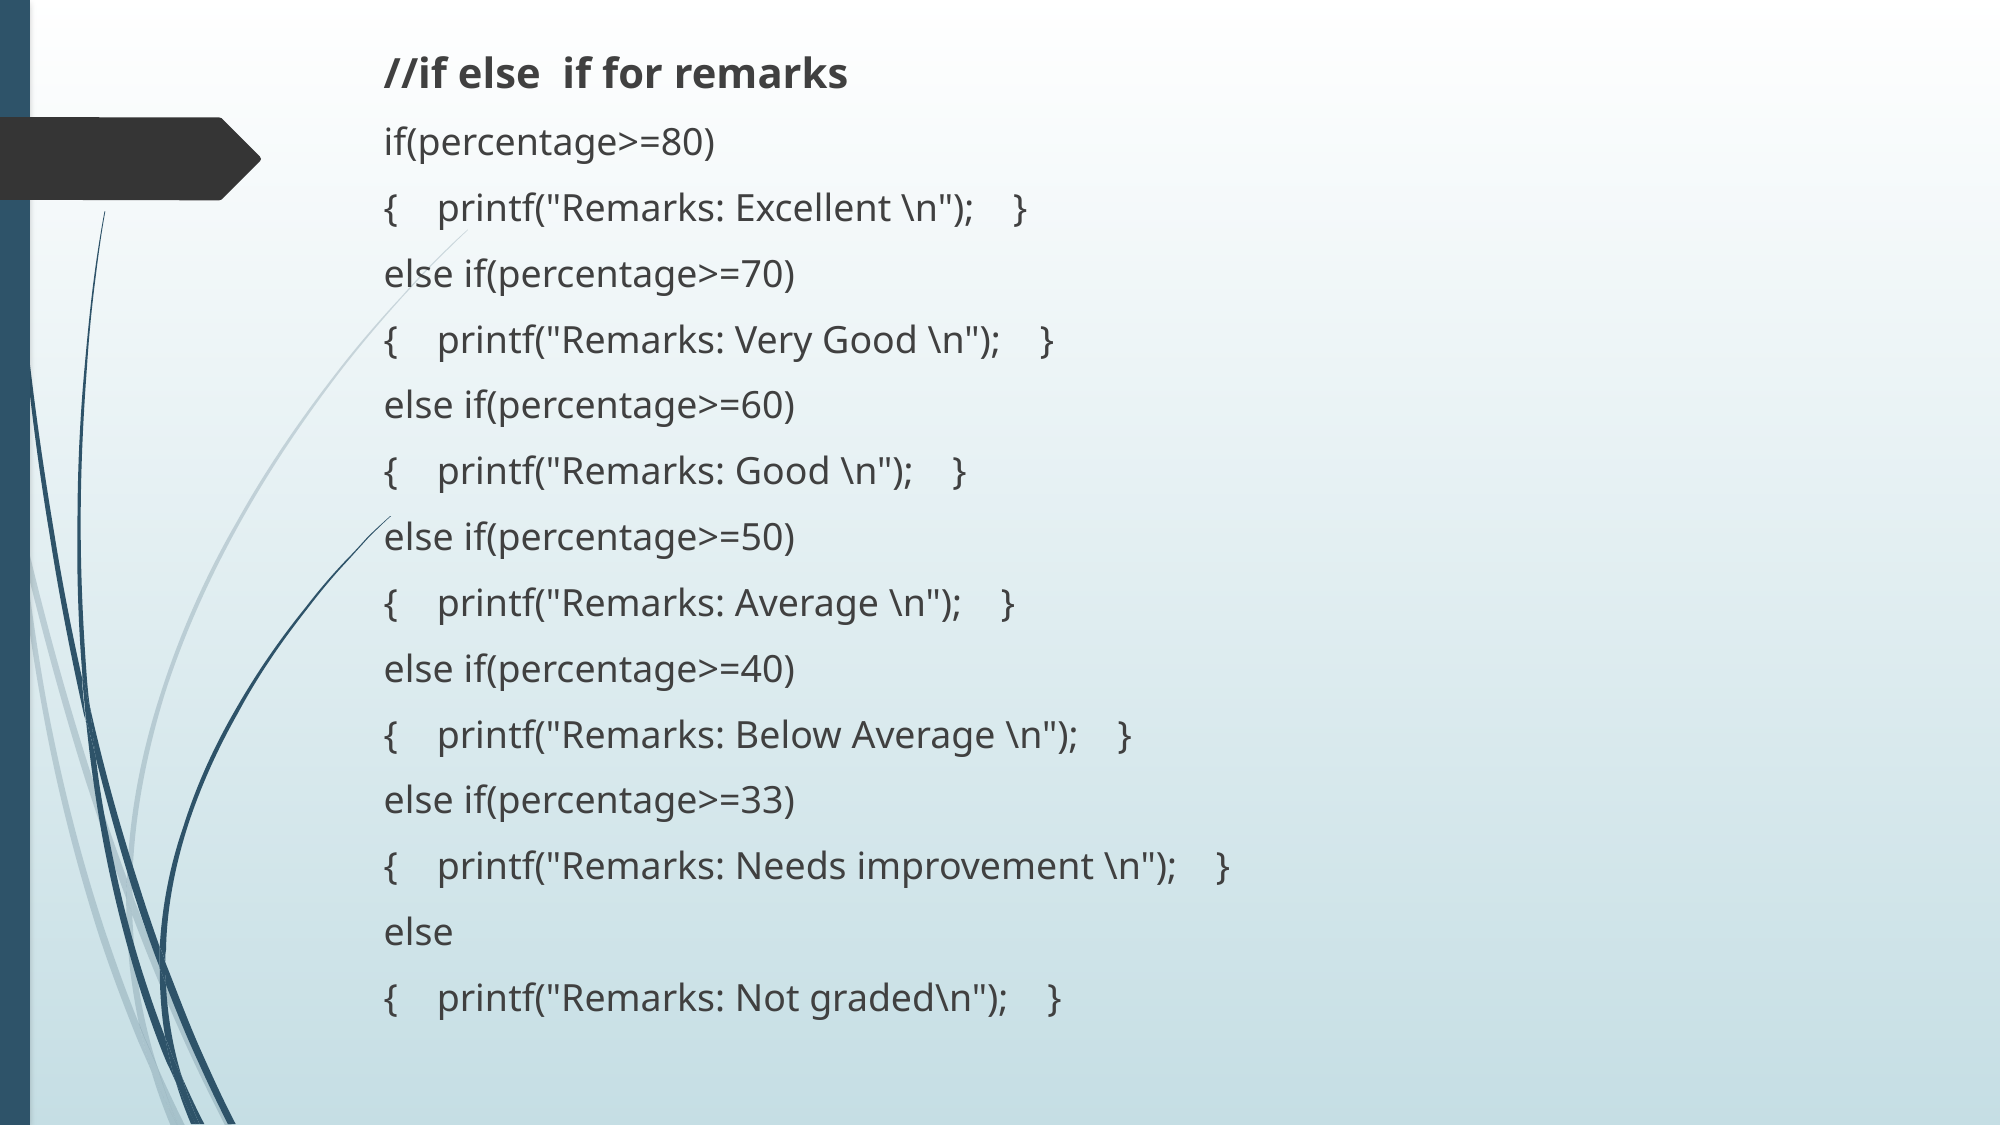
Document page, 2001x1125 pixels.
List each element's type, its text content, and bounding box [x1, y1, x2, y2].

list //if else if for remarks if(percentage>=80) { printf("Remarks: Excellent \n"); } else if(percentage>=70) { printf("Remarks: Very Good \n"); } else if(percentage>=60) { printf("Remarks: Good \n"); } else if(percentage>=50) { printf("Remarks: Average \n"); } else if(percentage>=40) { printf("Remarks: Below Average \n"); } else if(percentage>=33) { printf("Remarks: Needs improvement \n"); } else { printf("Remarks: Not graded\n"); } [368, 39, 1832, 1125]
